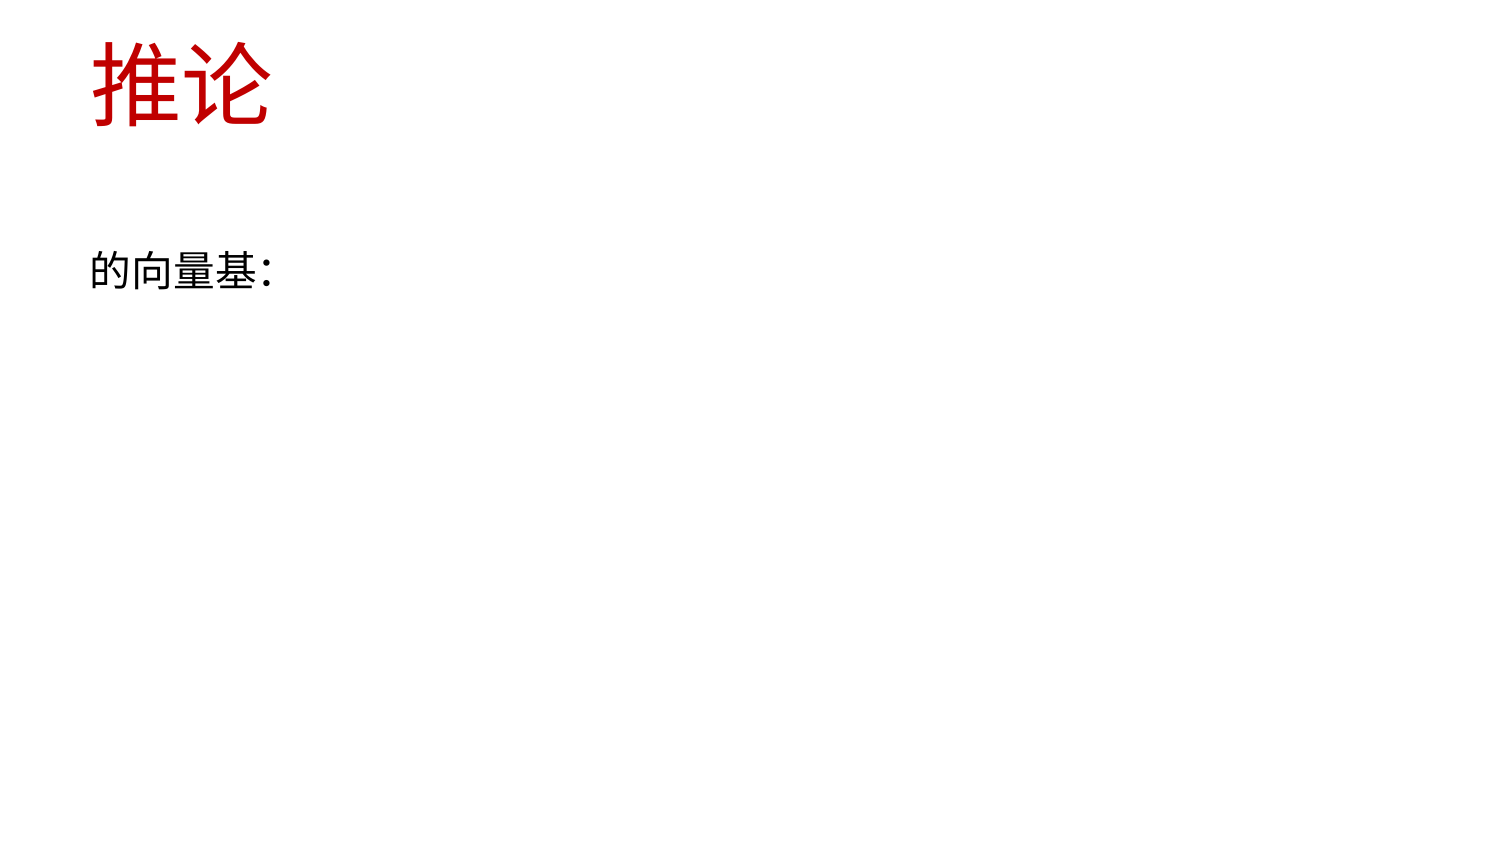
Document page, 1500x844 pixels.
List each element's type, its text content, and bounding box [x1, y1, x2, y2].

title 推论 [75, 20, 1425, 137]
text_box [74, 185, 1425, 830]
